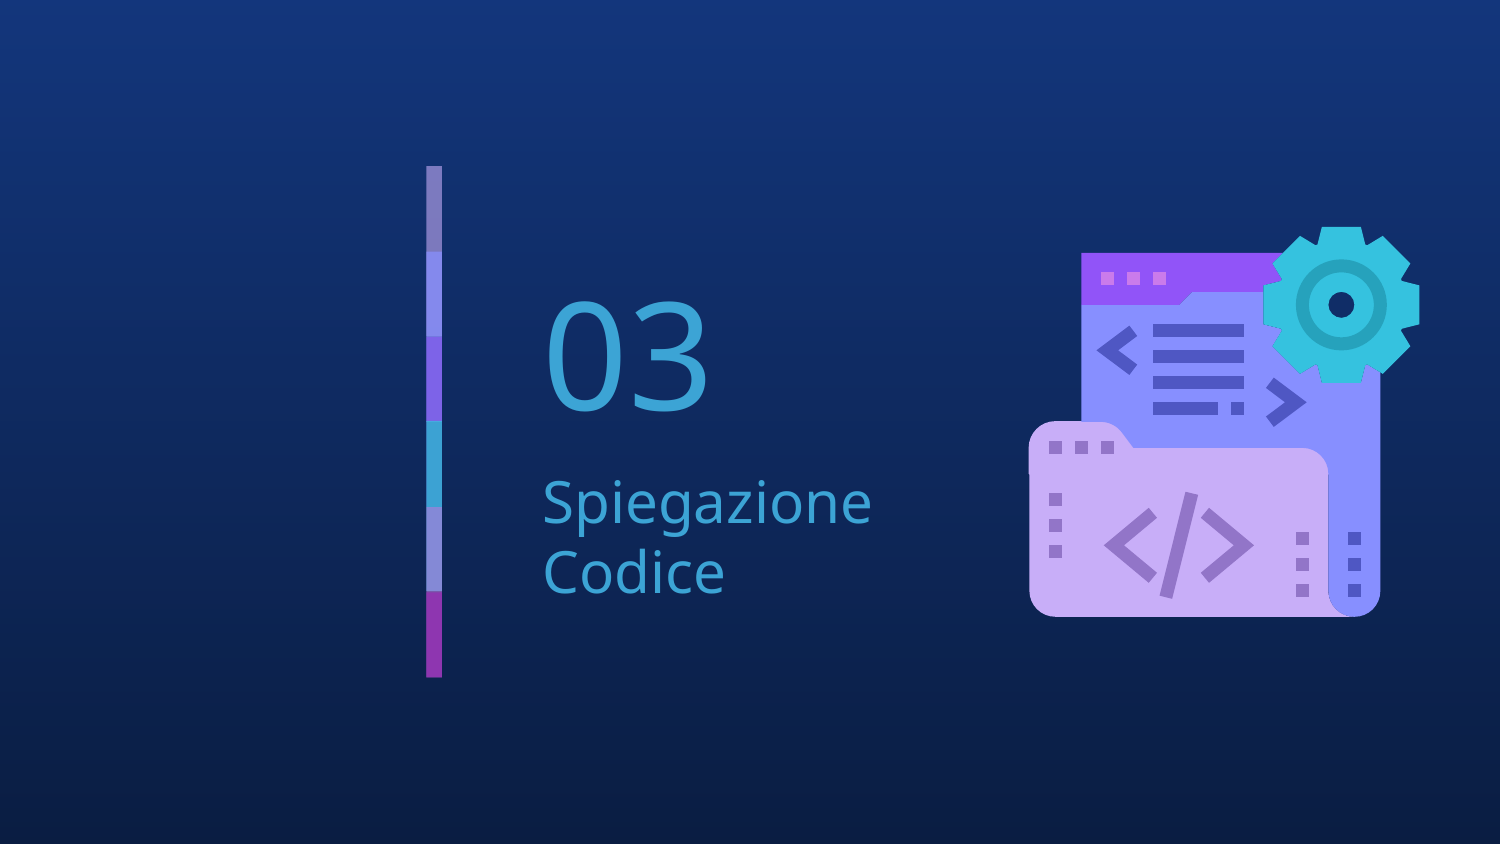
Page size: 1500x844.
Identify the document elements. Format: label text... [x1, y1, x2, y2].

title Spiegazione Codice [527, 450, 958, 595]
title 03 [527, 249, 790, 450]
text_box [1029, 226, 1420, 618]
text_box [425, 165, 443, 678]
